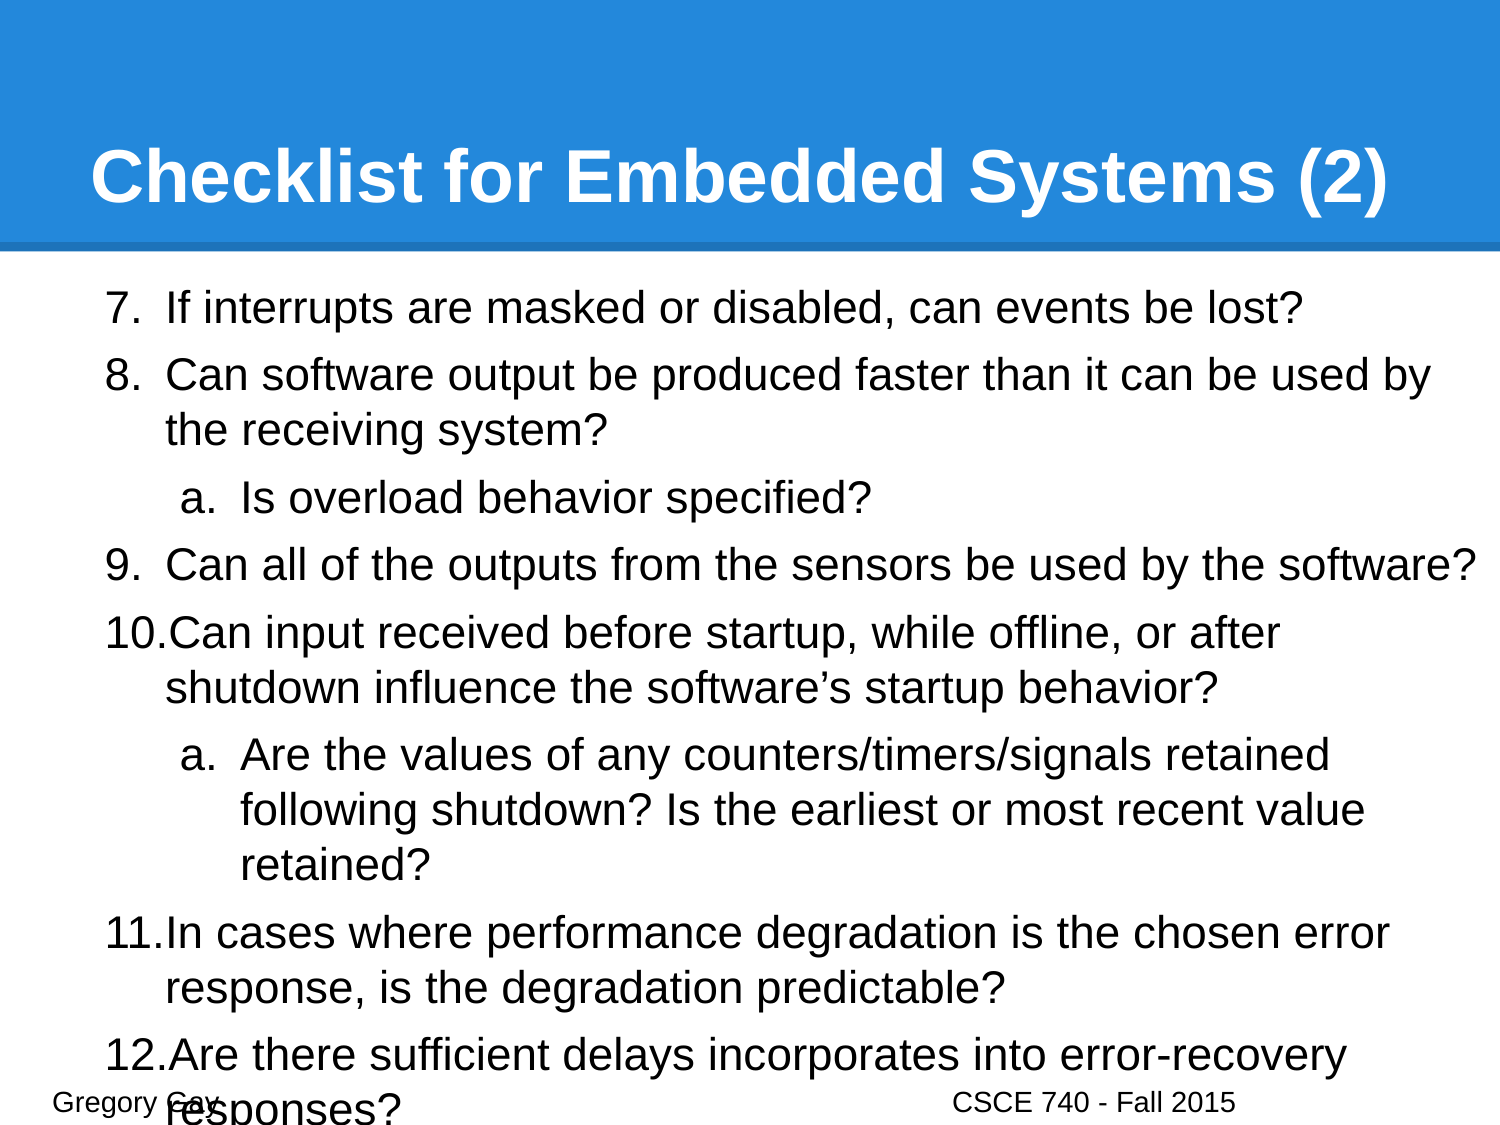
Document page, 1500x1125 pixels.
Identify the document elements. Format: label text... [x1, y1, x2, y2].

list If interrupts are masked or disabled, can events be lost? Can software output be produced faster than it can be used by the receiving system? Is overload behavior specified? Can all of the outputs from the sensors be used by the software? Can input received before startup, while offline, or after shutdown influence the software’s startup behavior? Are the values of any counters/timers/signals retained following shutdown? Is the earliest or most recent value retained? In cases where performance degradation is the chosen error response, is the degradation predictable? Are there sufficient delays incorporates into error-recovery responses? [75, 262, 1500, 1078]
title Checklist for Embedded Systems (2) [75, 45, 1425, 233]
text_box Gregory Gay CSCE 740 - Fall 2015 43 [37, 1068, 1463, 1114]
